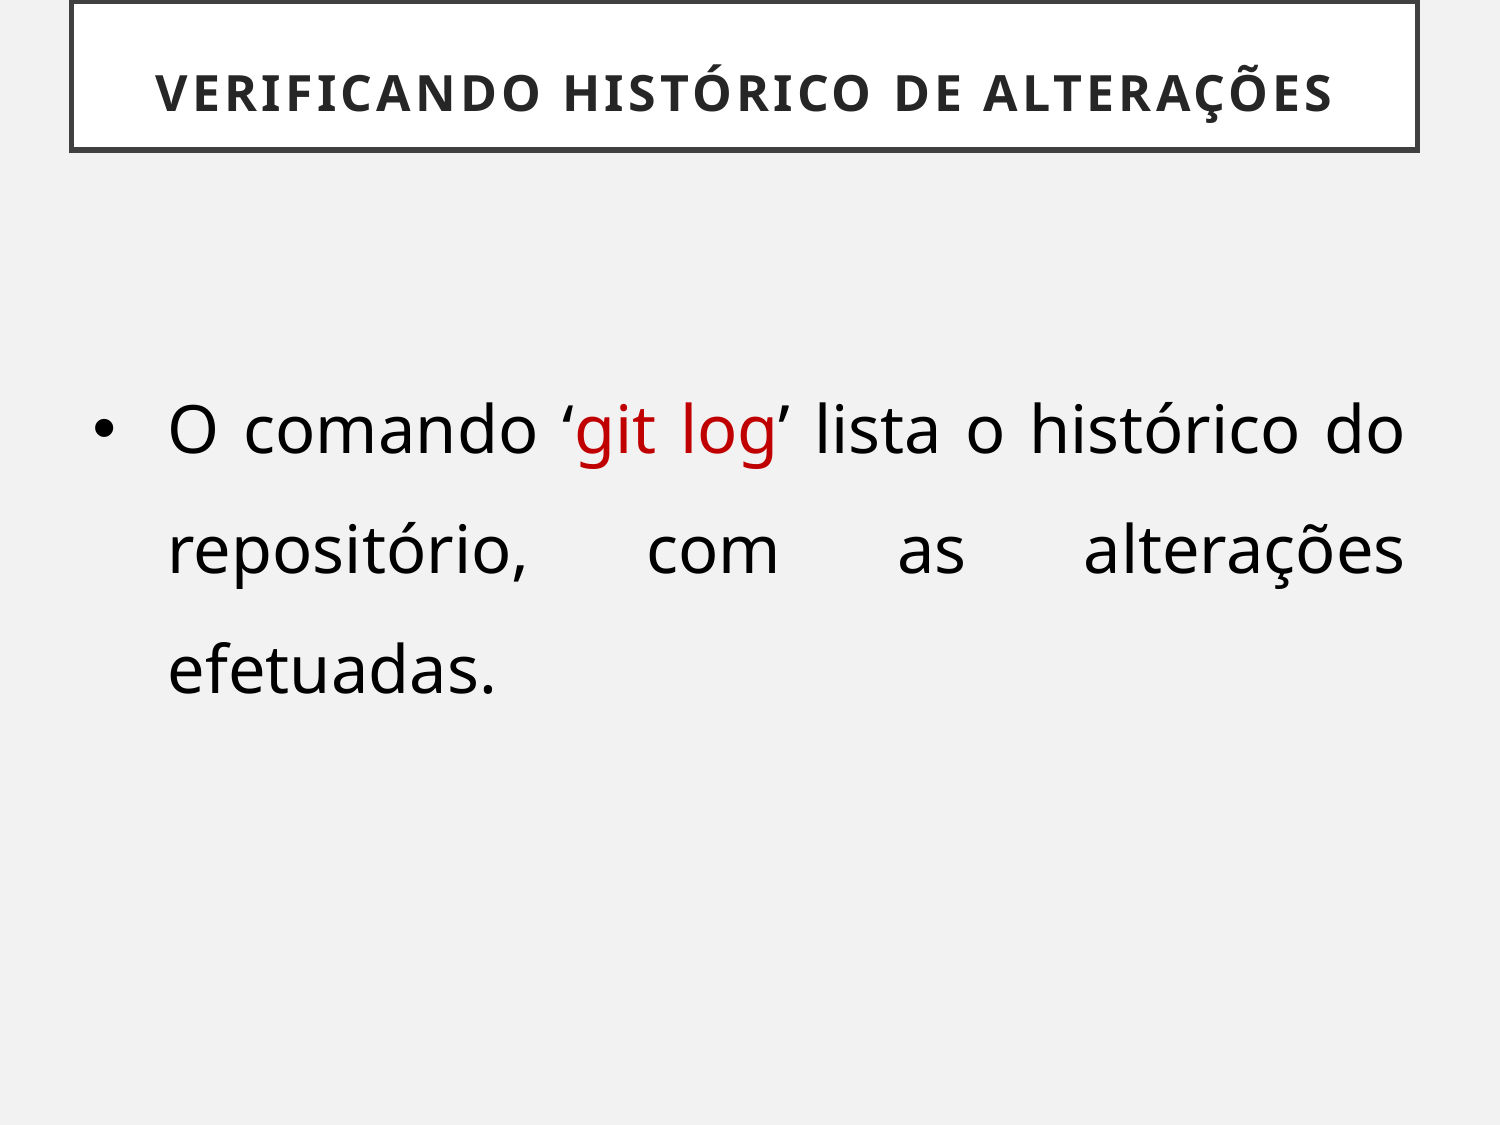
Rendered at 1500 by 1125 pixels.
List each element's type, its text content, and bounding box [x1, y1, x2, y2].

text_box O comando ‘git log’ lista o histórico do repositório, com as alterações efetuadas. [78, 259, 1422, 715]
title VERIFICANDO HISTÓRICO DE ALTERAÇÕES [69, 0, 1420, 153]
